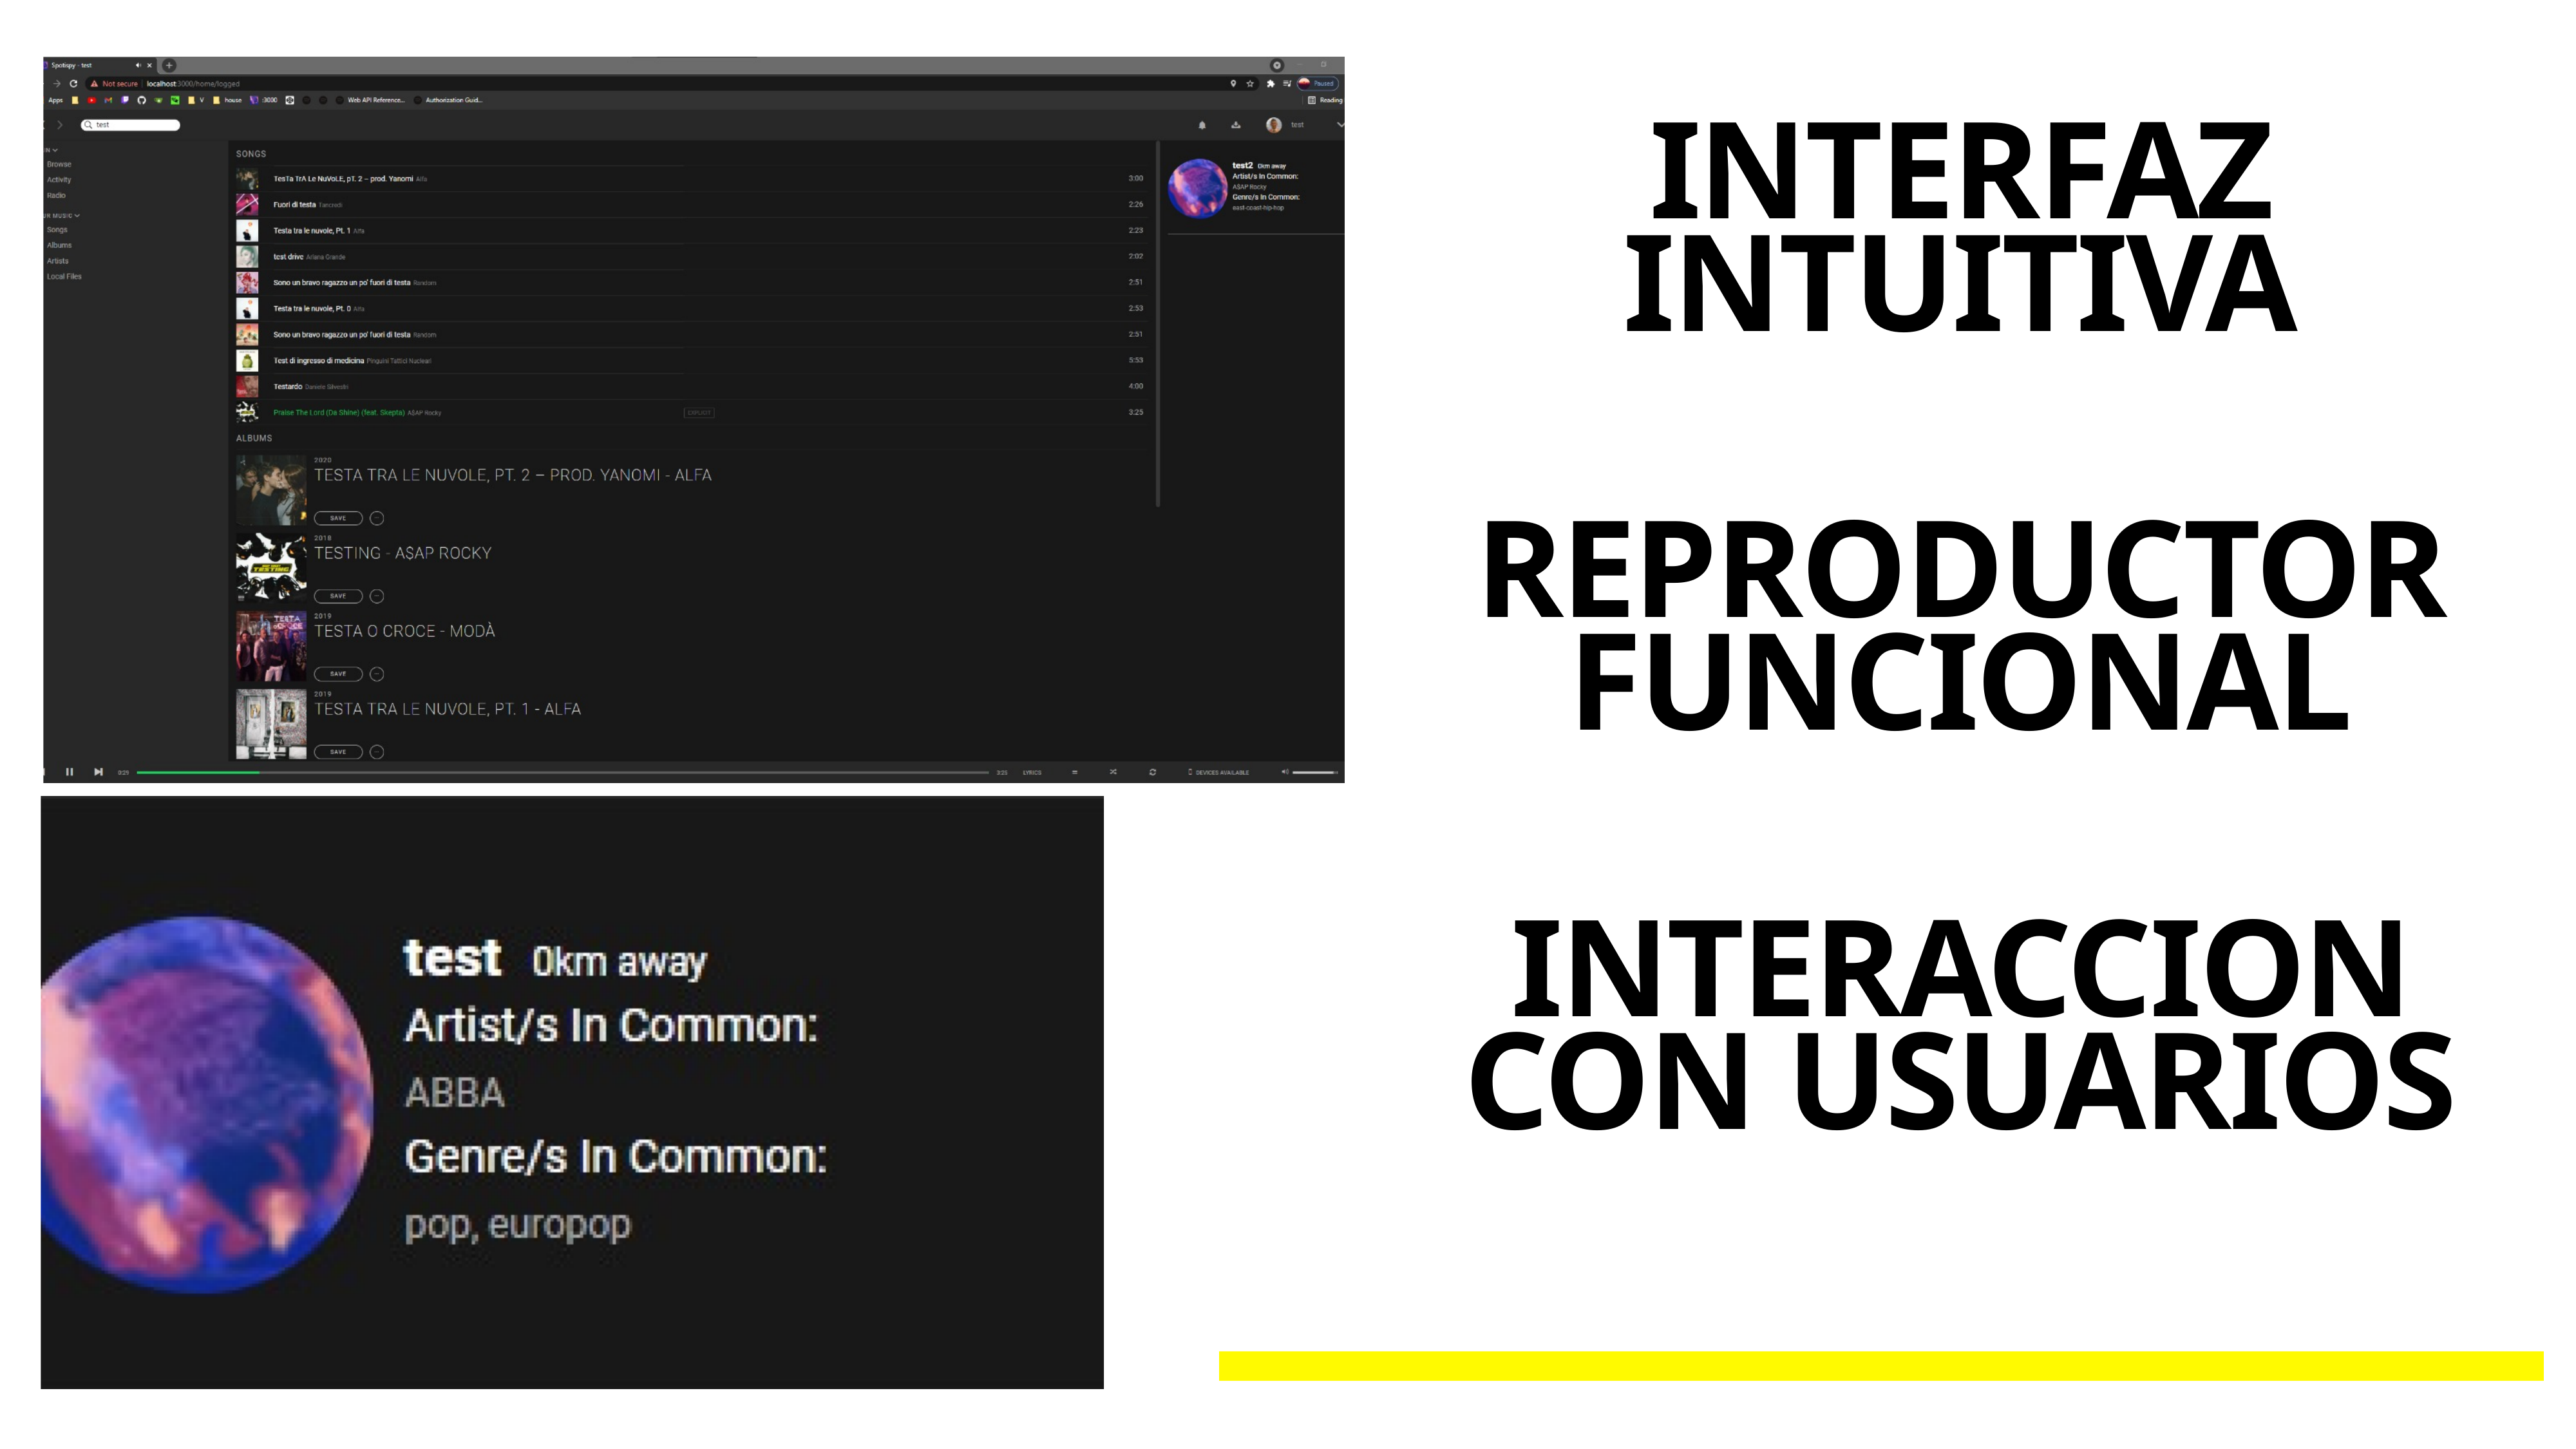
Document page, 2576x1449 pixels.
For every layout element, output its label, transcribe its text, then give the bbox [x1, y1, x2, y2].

text_box [1219, 1351, 2544, 1381]
picture [43, 57, 1345, 783]
picture [41, 795, 1104, 1390]
text_box INTERACCION CON USUARIOS [1447, 921, 2474, 1157]
text_box INTERFAZ INTUITIVA [1447, 123, 2474, 359]
text_box REPRODUCTOR FUNCIONAL [1447, 522, 2474, 759]
